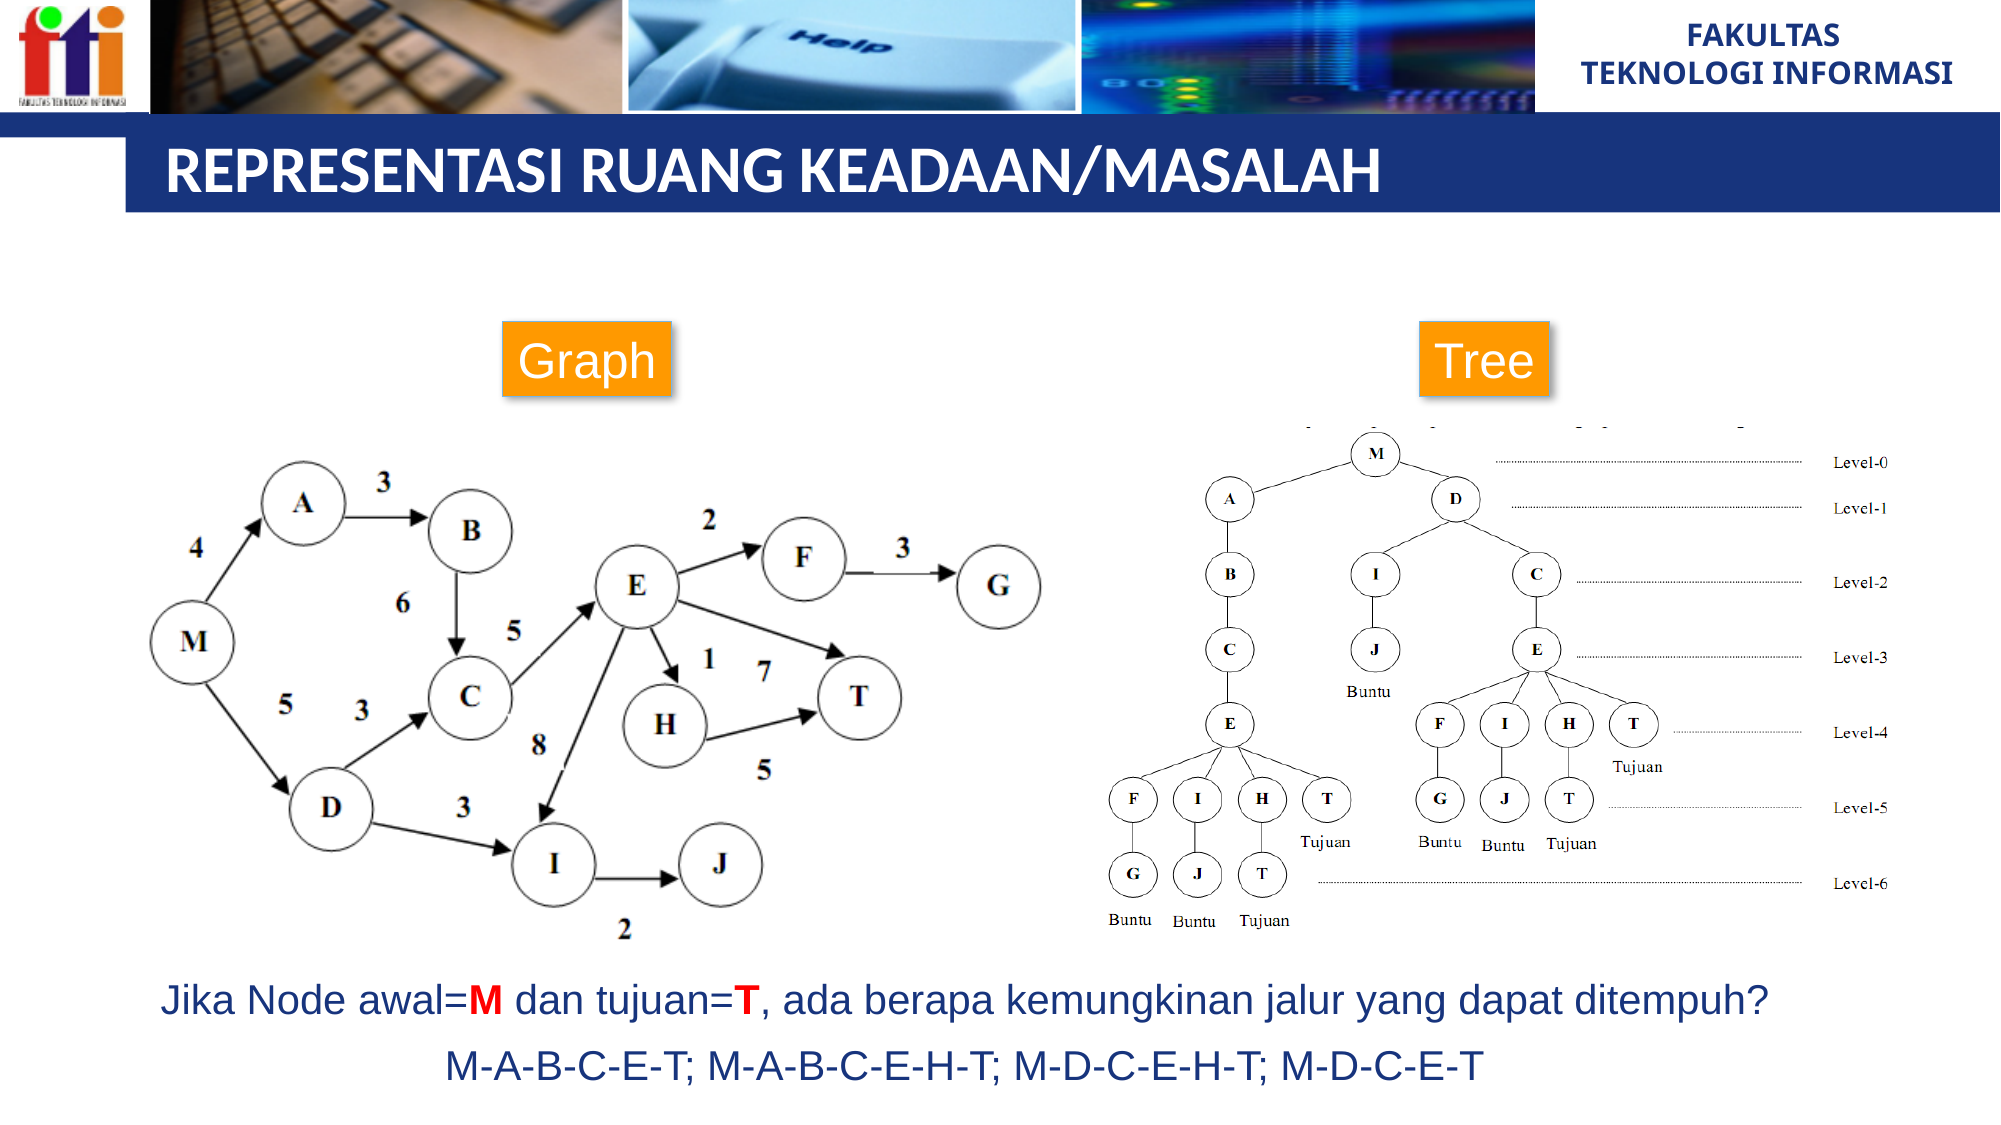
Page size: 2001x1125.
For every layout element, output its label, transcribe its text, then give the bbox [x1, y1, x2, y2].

text_box Tree [1419, 321, 1550, 397]
picture [149, 0, 1535, 114]
picture [1063, 426, 1906, 938]
text_box Graph [502, 321, 672, 397]
text_box M-A-B-C-E-T; M-A-B-C-E-H-T; M-D-C-E-H-T; M-D-C-E-T [430, 1031, 1501, 1097]
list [128, 449, 1046, 945]
picture [19, 6, 126, 106]
text_box Jika Node awal=M dan tujuan=T, ada berapa kemungkinan jalur yang dapat ditempuh? [145, 965, 1785, 1031]
title REPRESENTASI RUANG KEADAAN/MASALAH [149, 119, 1934, 213]
